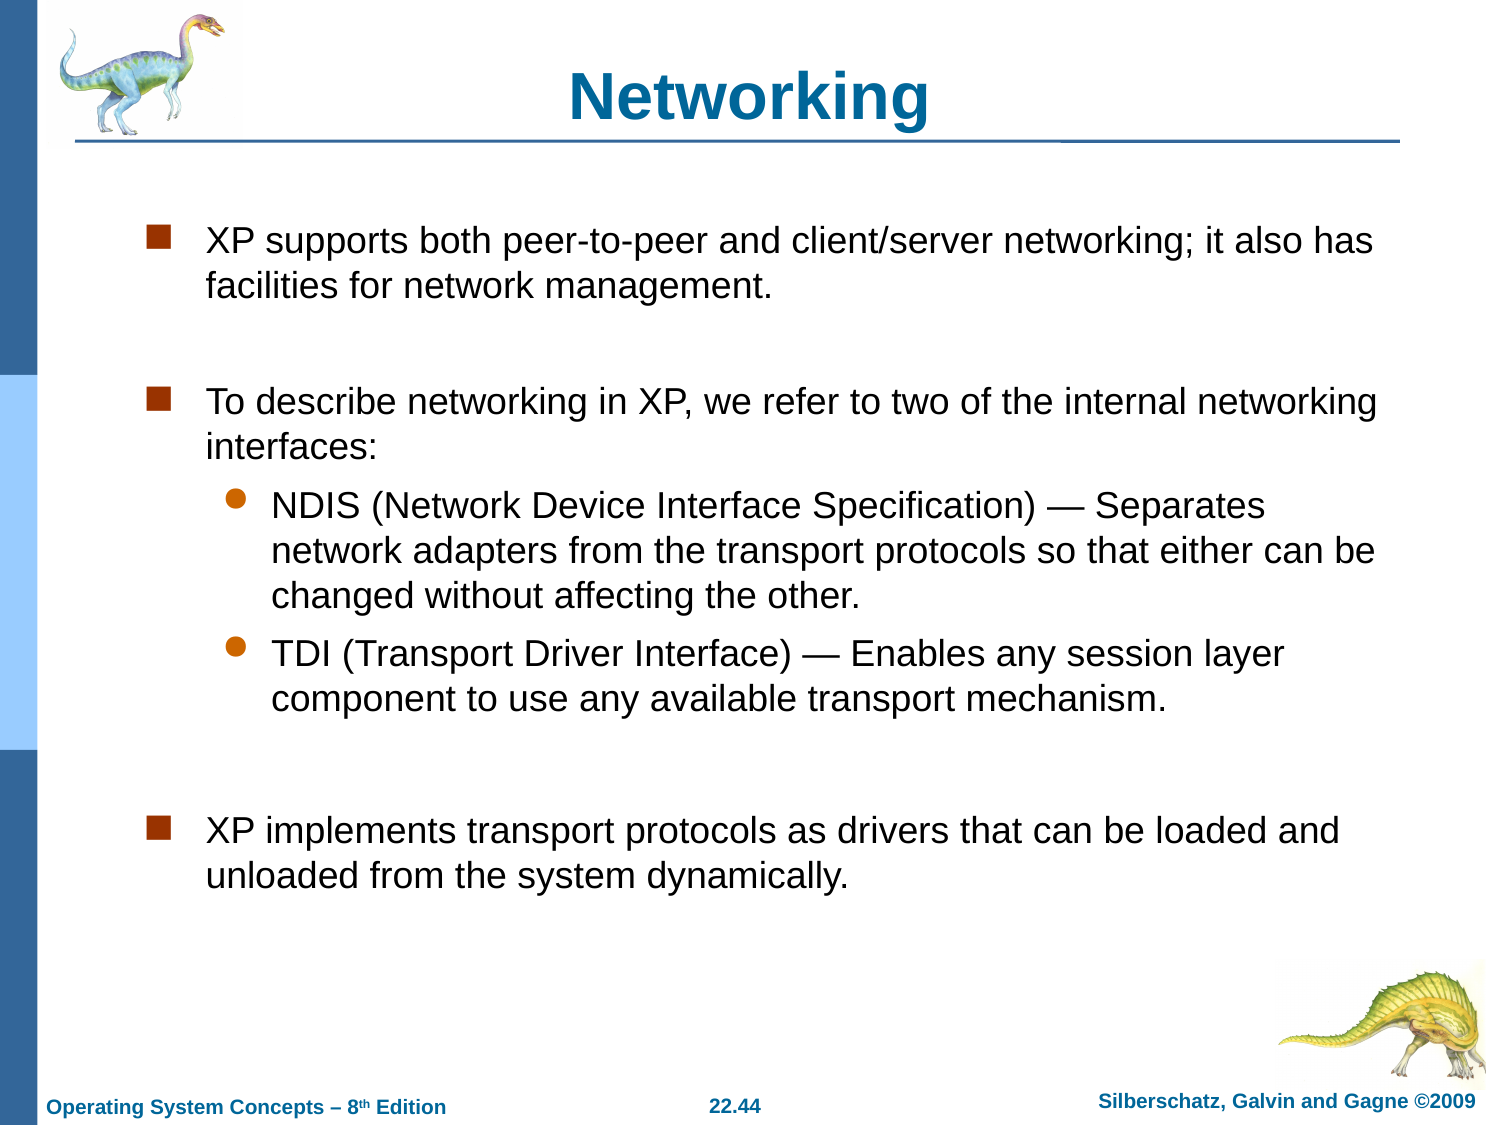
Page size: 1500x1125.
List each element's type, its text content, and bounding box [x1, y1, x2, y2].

title Networking [74, 45, 1426, 141]
picture [1275, 959, 1486, 1090]
picture [46, 0, 243, 149]
list XP supports both peer-to-peer and client/server networking; it also has facilities for network management. To describe networking in XP, we refer to two of the internal networking interfaces: NDIS (Network Device Interface Specification) — Separates network adapters from the transport protocols so that either can be changed without affecting the other. TDI (Transport Driver Interface) — Enables any session layer component to use any available transport mechanism. XP implements transport protocols as drivers that can be loaded and unloaded from the system dynamically. [134, 208, 1405, 1012]
